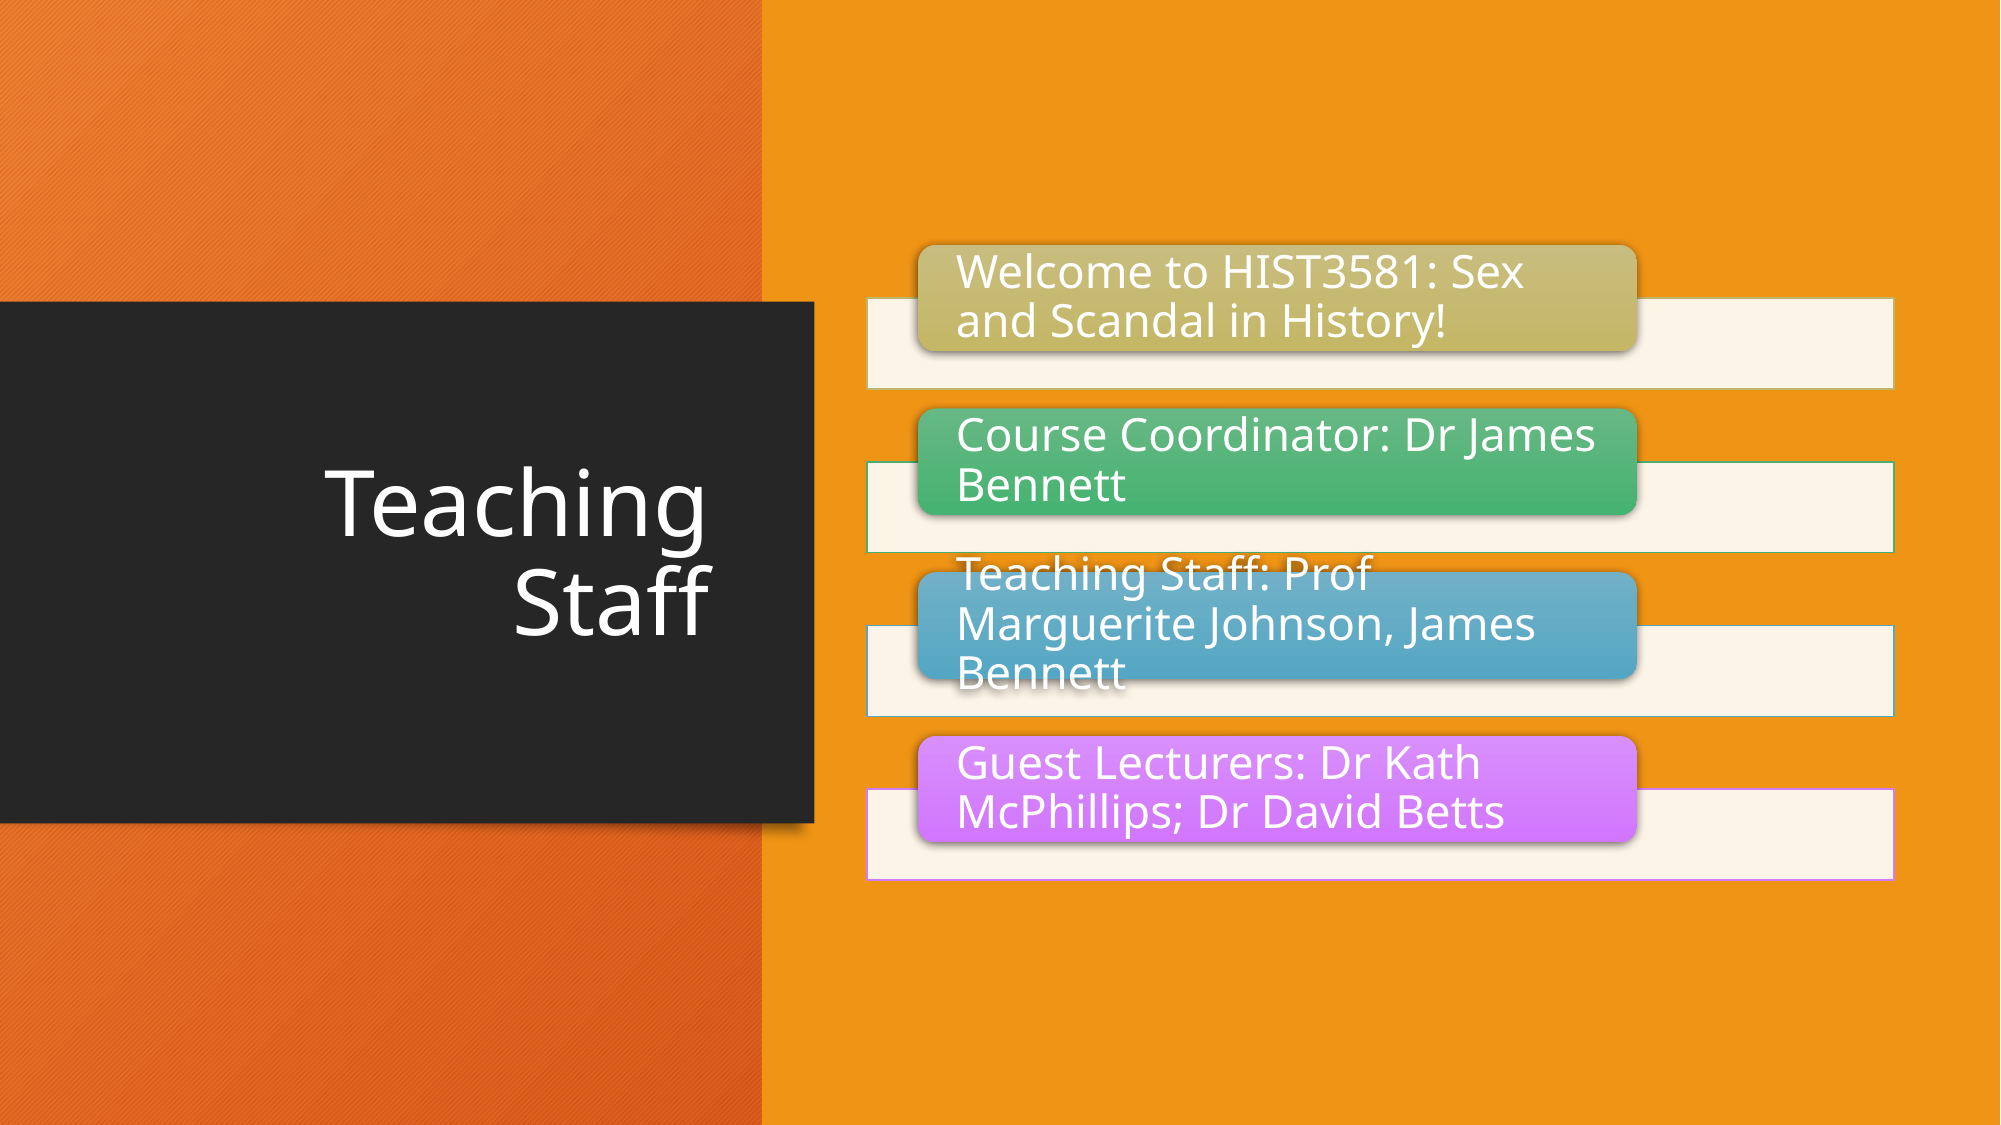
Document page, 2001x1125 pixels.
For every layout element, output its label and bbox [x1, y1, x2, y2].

picture [0, 0, 2000, 1125]
list [866, 104, 1895, 1021]
